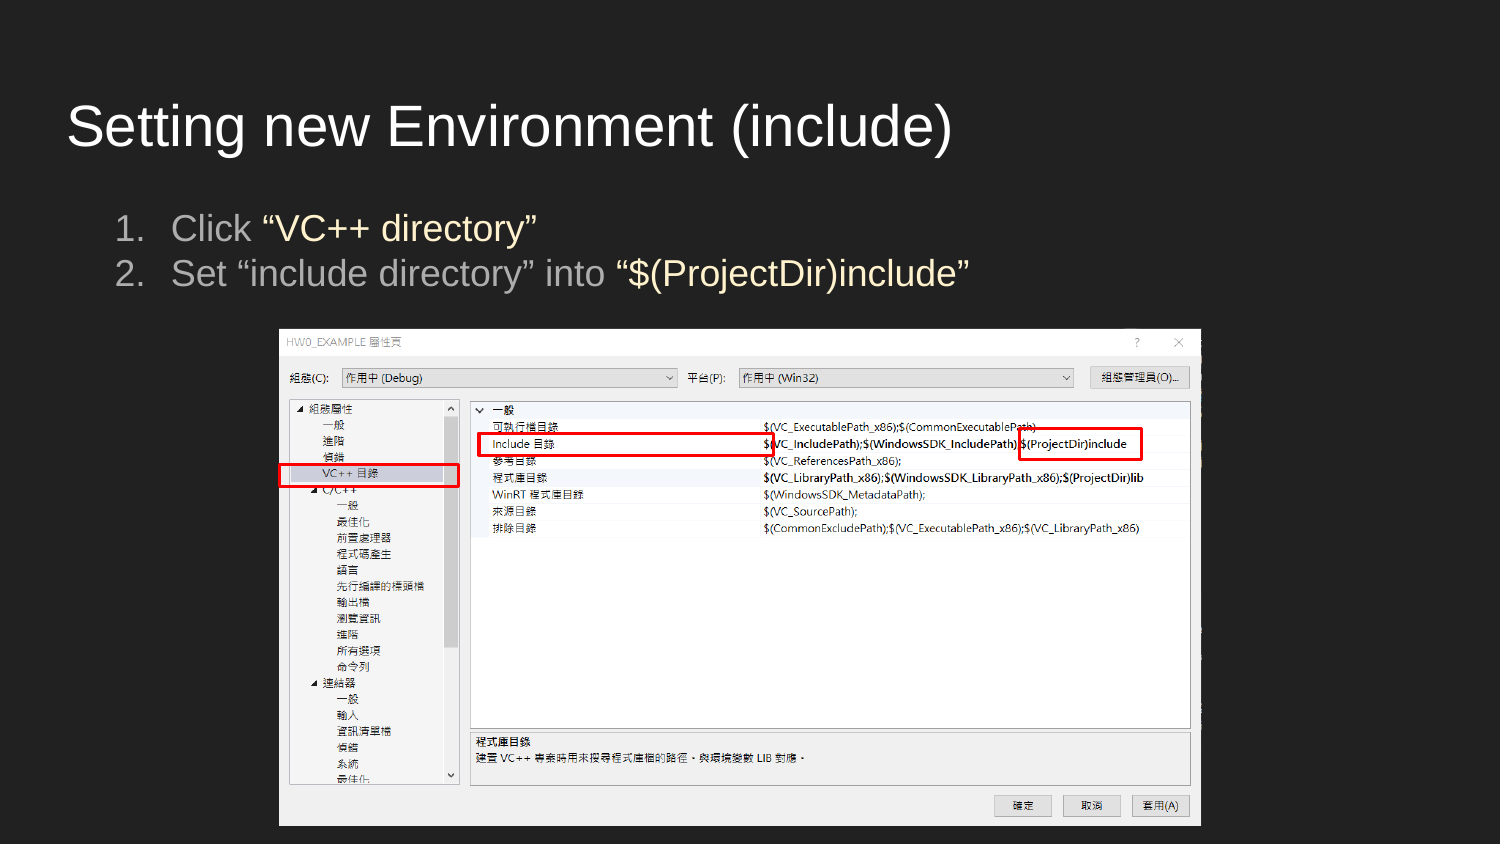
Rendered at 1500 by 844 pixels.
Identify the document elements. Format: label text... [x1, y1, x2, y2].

picture [279, 328, 1202, 826]
list Click “VC++ directory” Set “include directory” into “$(ProjectDir)include” [80, 189, 1082, 307]
title Setting new Environment (include) [51, 72, 1449, 167]
